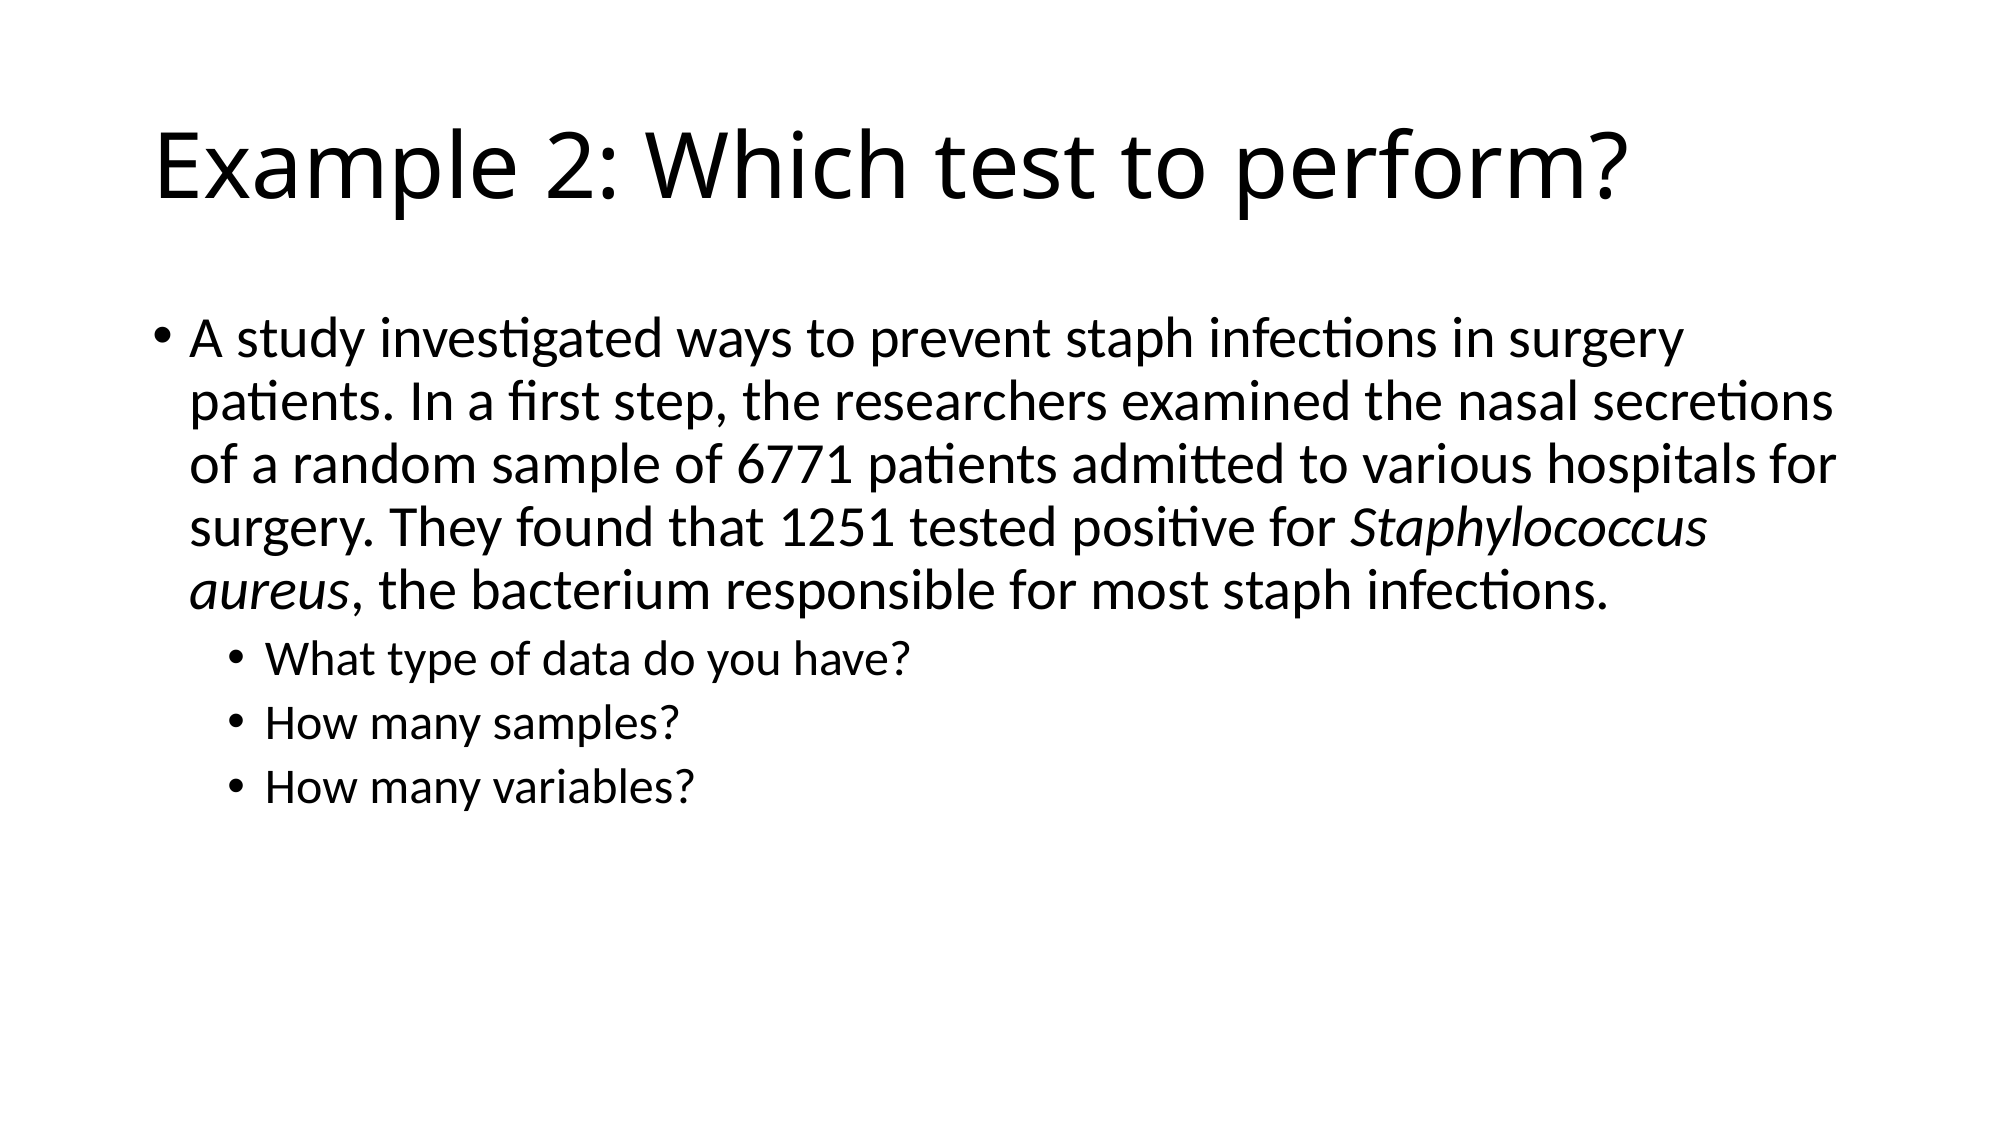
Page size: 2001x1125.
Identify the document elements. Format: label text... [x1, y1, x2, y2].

list A study investigated ways to prevent staph infections in surgery patients. In a first step, the researchers examined the nasal secretions of a random sample of 6771 patients admitted to various hospitals for surgery. They found that 1251 tested positive for Staphylococcus aureus, the bacterium responsible for most staph infections. What type of data do you have? How many samples? How many variables? [137, 299, 1863, 1014]
title Example 2: Which test to perform? [137, 59, 1863, 278]
